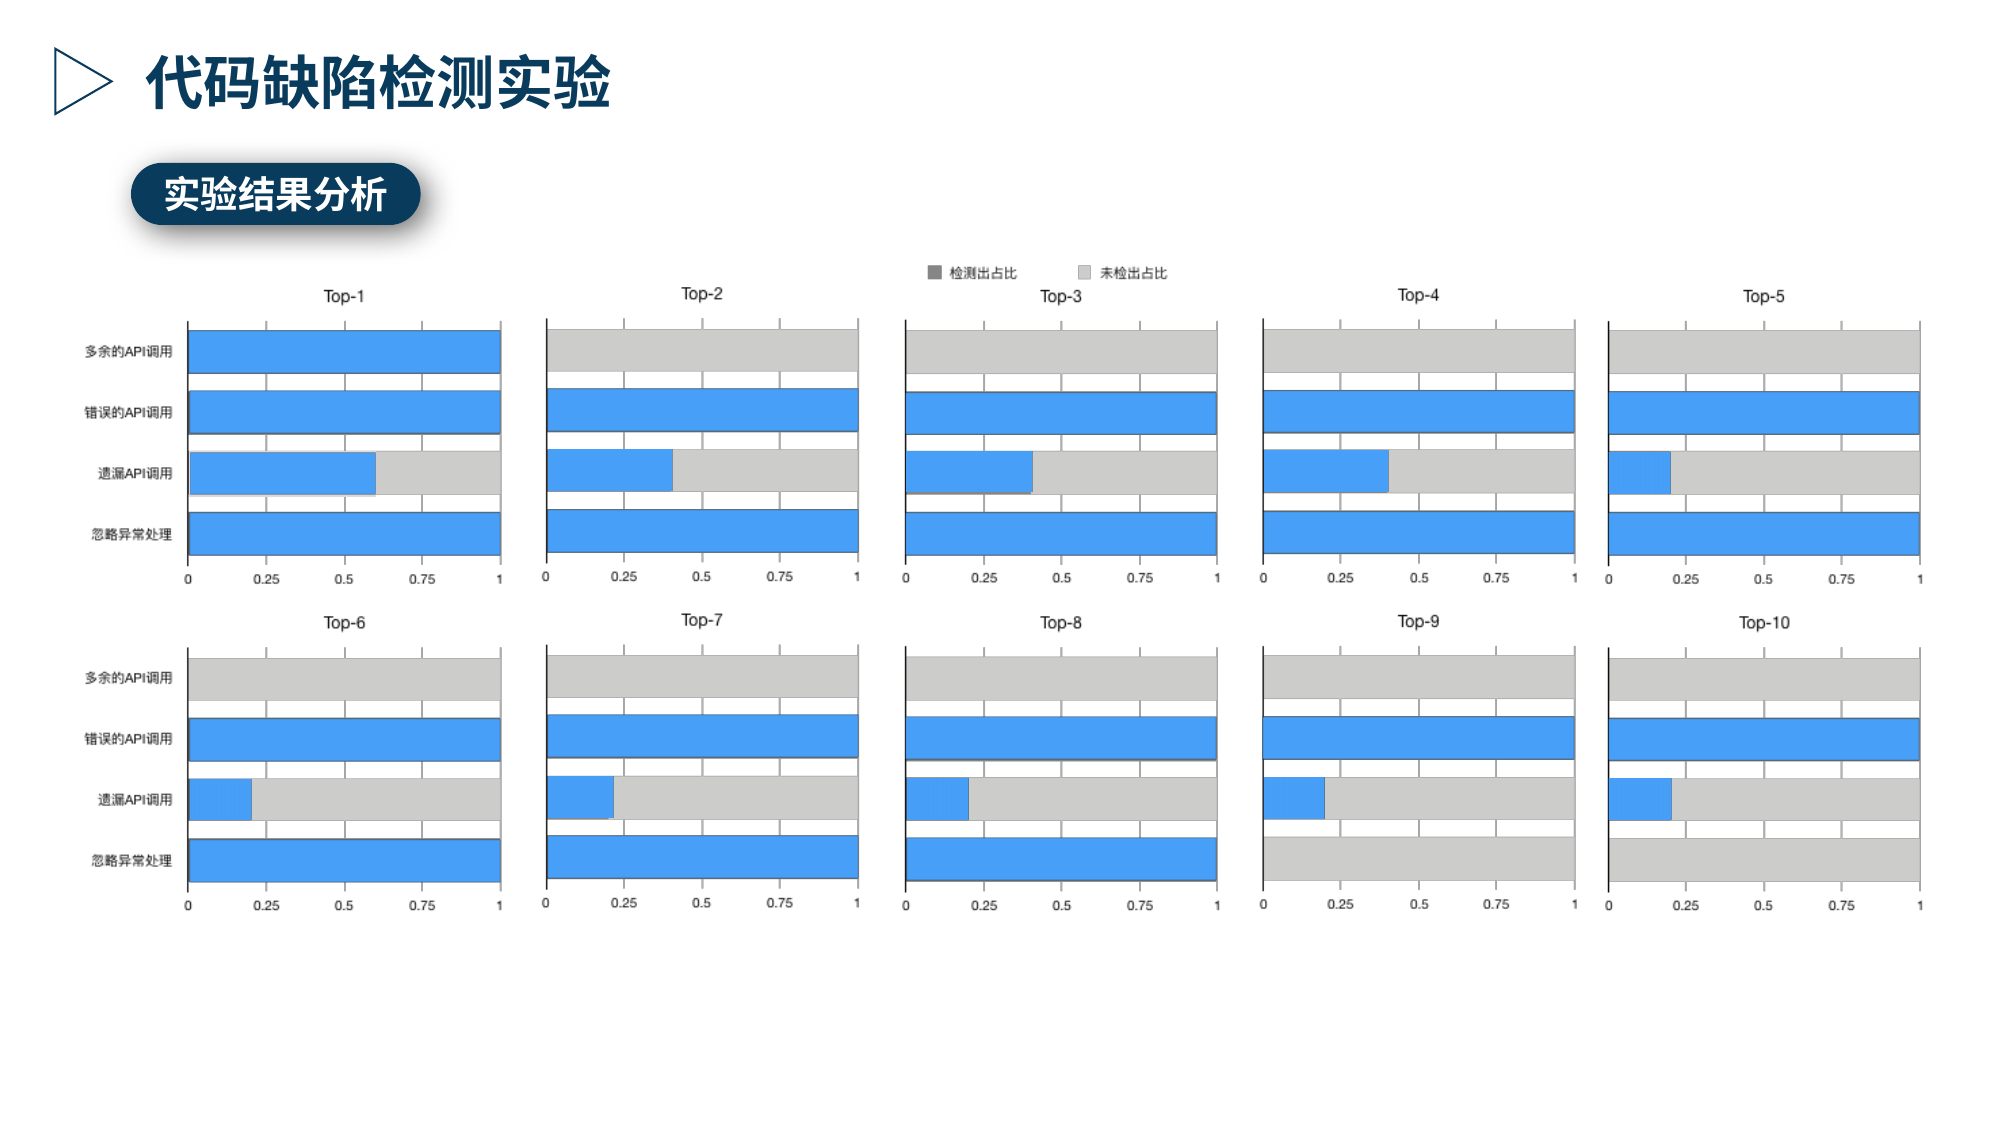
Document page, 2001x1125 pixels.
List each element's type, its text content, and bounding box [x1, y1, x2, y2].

text_box 代码缺陷检测实验 [130, 38, 890, 124]
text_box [187, 329, 1922, 885]
text_box 实验结果分析 [129, 161, 422, 227]
text_box [54, 47, 114, 116]
picture [83, 263, 1925, 914]
